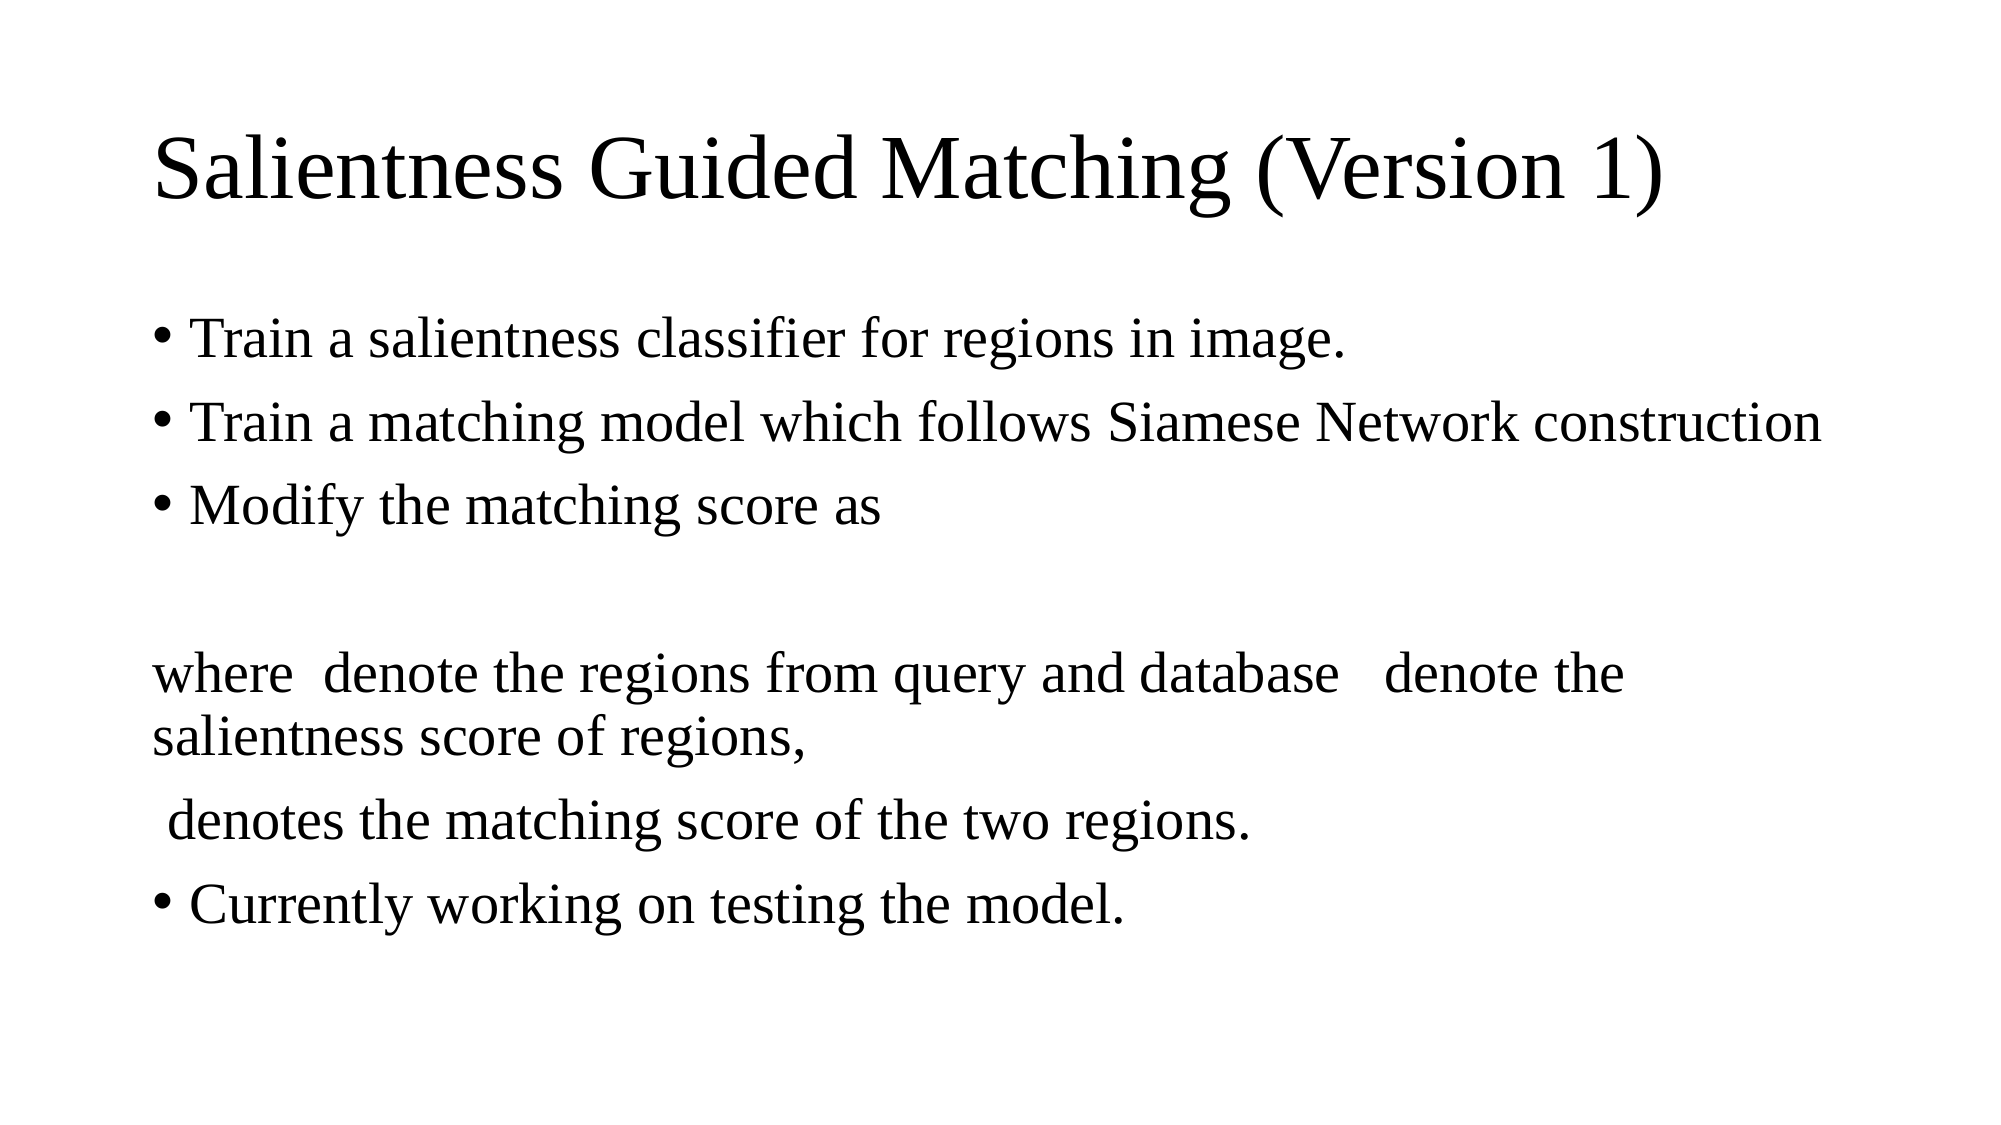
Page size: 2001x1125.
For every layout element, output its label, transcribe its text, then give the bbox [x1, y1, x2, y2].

title Salientness Guided Matching (Version 1) [137, 59, 1863, 278]
